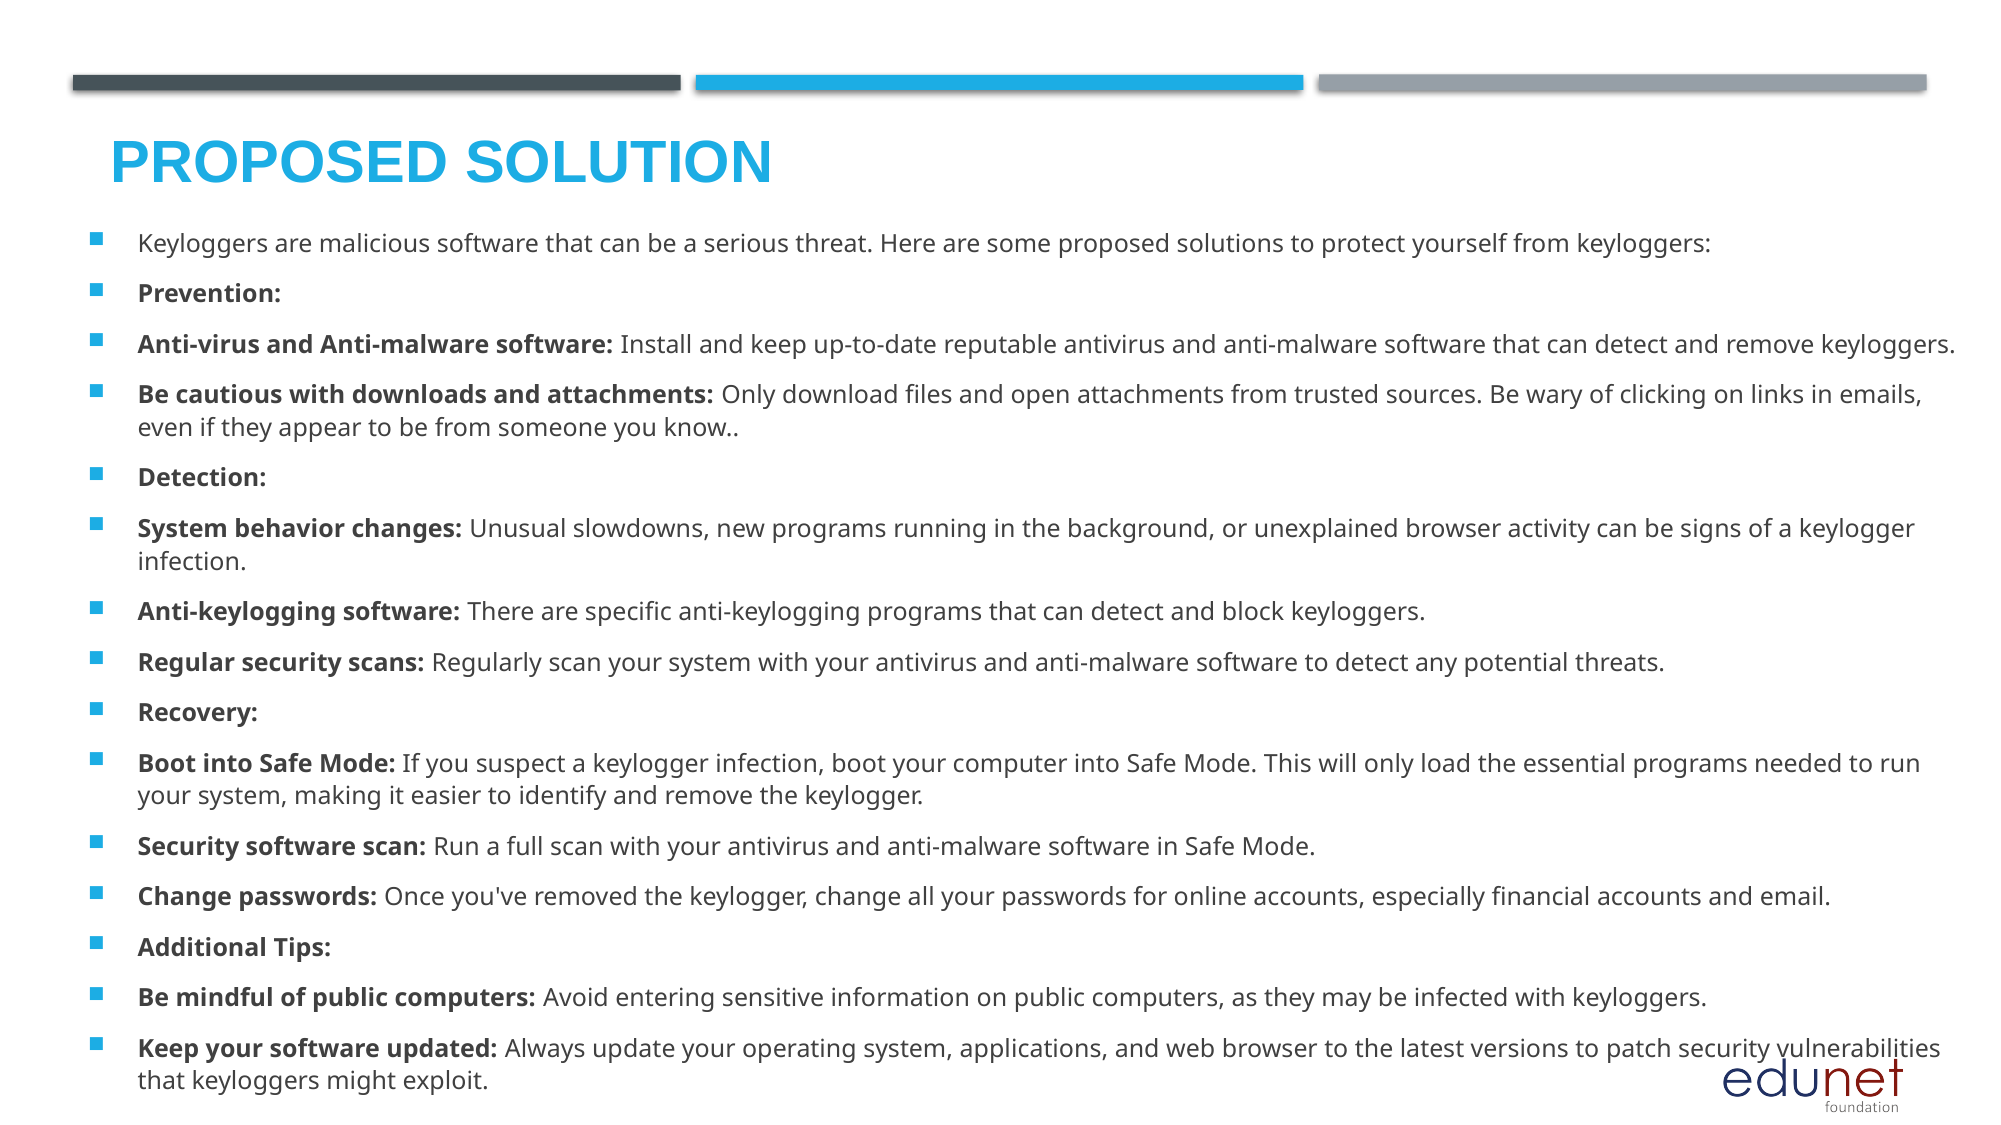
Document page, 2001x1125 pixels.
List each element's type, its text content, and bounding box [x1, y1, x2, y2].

title Proposed Solution [95, 115, 1905, 203]
list Keyloggers are malicious software that can be a serious threat. Here are some proposed solutions to protect yourself from keyloggers: Prevention: Anti-virus and Anti-malware software: Install and keep up-to-date reputable antivirus and anti-malware software that can detect and remove keyloggers. Be cautious with downloads and attachments: Only download files and open attachments from trusted sources. Be wary of clicking on links in emails, even if they appear to be from someone you know.. Detection: System behavior changes: Unusual slowdowns, new programs running in the background, or unexplained browser activity can be signs of a keylogger infection. Anti-keylogging software: There are specific anti-keylogging programs that can detect and block keyloggers. Regular security scans: Regularly scan your system with your antivirus and anti-malware software to detect any potential threats. Recovery: Boot into Safe Mode: If you suspect a keylogger infection, boot your computer into Safe Mode. This will only load the essential programs needed to run your system, making it easier to identify and remove the keylogger. Security software scan: Run a full scan with your antivirus and anti-malware software in Safe Mode. Change passwords: Once you've removed the keylogger, change all your passwords for online accounts, especially financial accounts and email. Additional Tips: Be mindful of public computers: Avoid entering sensitive information on public computers, as they may be infected with keyloggers. Keep your software updated: Always update your operating system, applications, and web browser to the latest versions to patch security vulnerabilities that keyloggers might exploit. [72, 294, 1978, 1092]
picture [1719, 1092, 1905, 1116]
